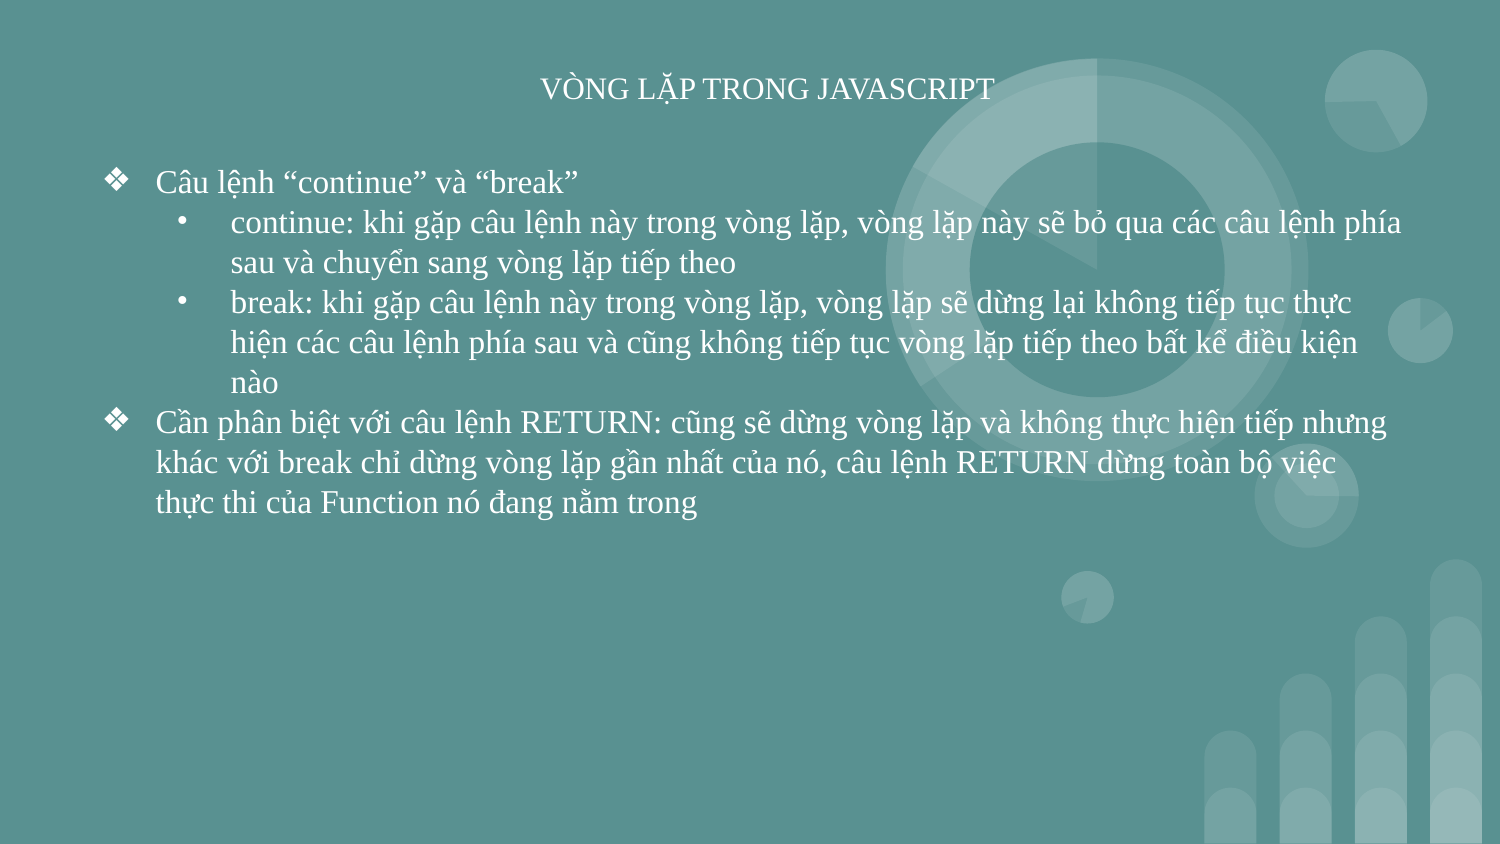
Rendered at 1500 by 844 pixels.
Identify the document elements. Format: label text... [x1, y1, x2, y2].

title VÒNG LẶP TRONG JAVASCRIPT [114, 15, 1421, 122]
text_box Câu lệnh “continue” và “break” continue: khi gặp câu lệnh này trong vòng lặp, vòng lặp này sẽ bỏ qua các câu lệnh phía sau và chuyển sang vòng lặp tiếp theo break: khi gặp câu lệnh này trong vòng lặp, vòng lặp sẽ dừng lại không tiếp tục thực hiện các câu lệnh phía sau và cũng không tiếp tục vòng lặp tiếp theo bất kể điều kiện nào Cần phân biệt với câu lệnh RETURN: cũng sẽ dừng vòng lặp và không thực hiện tiếp nhưng khác với break chỉ dừng vòng lặp gần nhất của nó, câu lệnh RETURN dừng toàn bộ việc thực thi của Function nó đang nằm trong [65, 145, 1421, 575]
